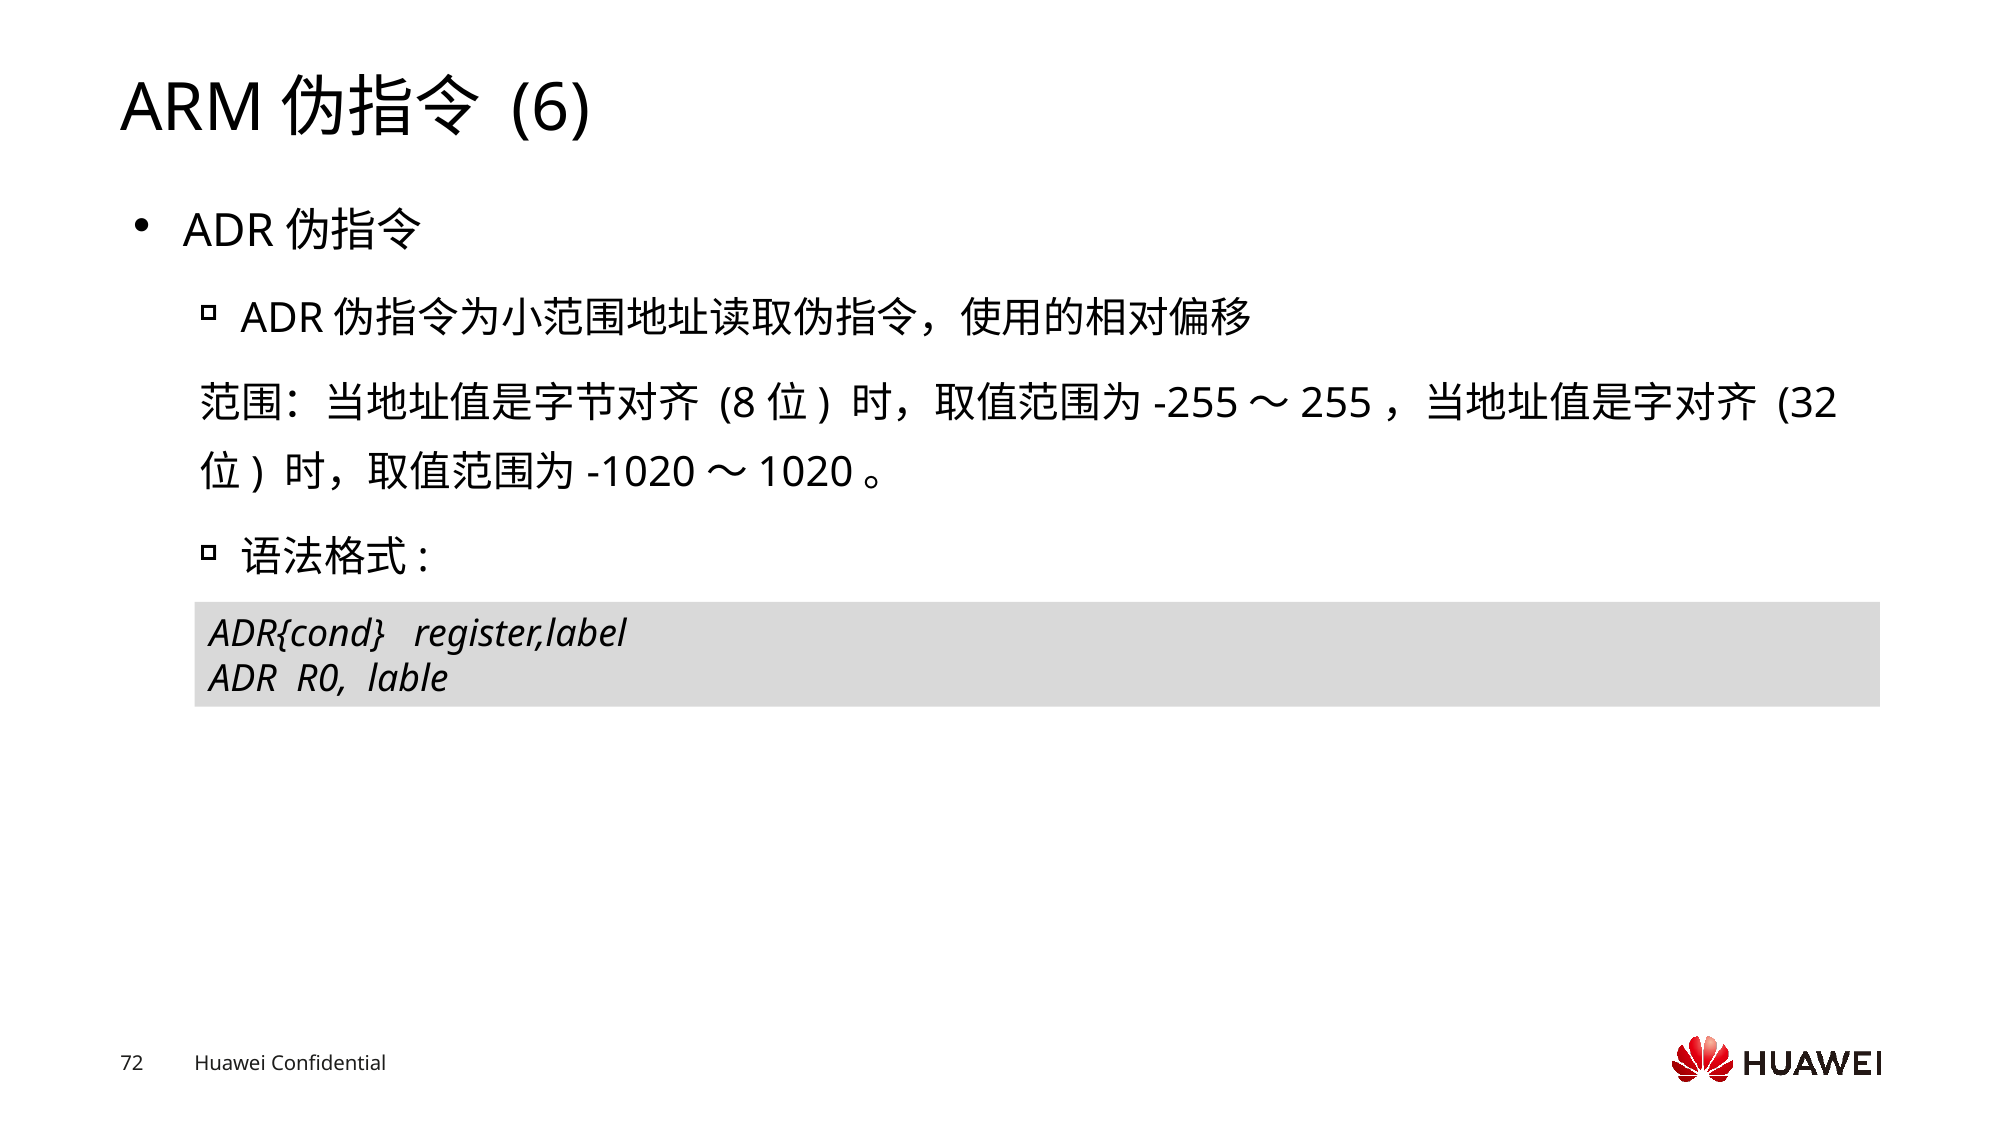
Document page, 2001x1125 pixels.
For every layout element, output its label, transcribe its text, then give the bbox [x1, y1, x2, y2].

list ADR伪指令 ADR伪指令为小范围地址读取伪指令，使用的相对偏移 范围：当地址值是字节对齐 (8位) 时，取值范围为-255～255，当地址值是字对齐 (32位) 时，取值范围为-1020～1020。 语法格式: [119, 171, 1881, 973]
title ARM伪指令 (6) [120, 73, 1880, 154]
text_box ADR{cond} register,label ADR R0, lable [194, 601, 1880, 707]
picture [1672, 1036, 1881, 1082]
